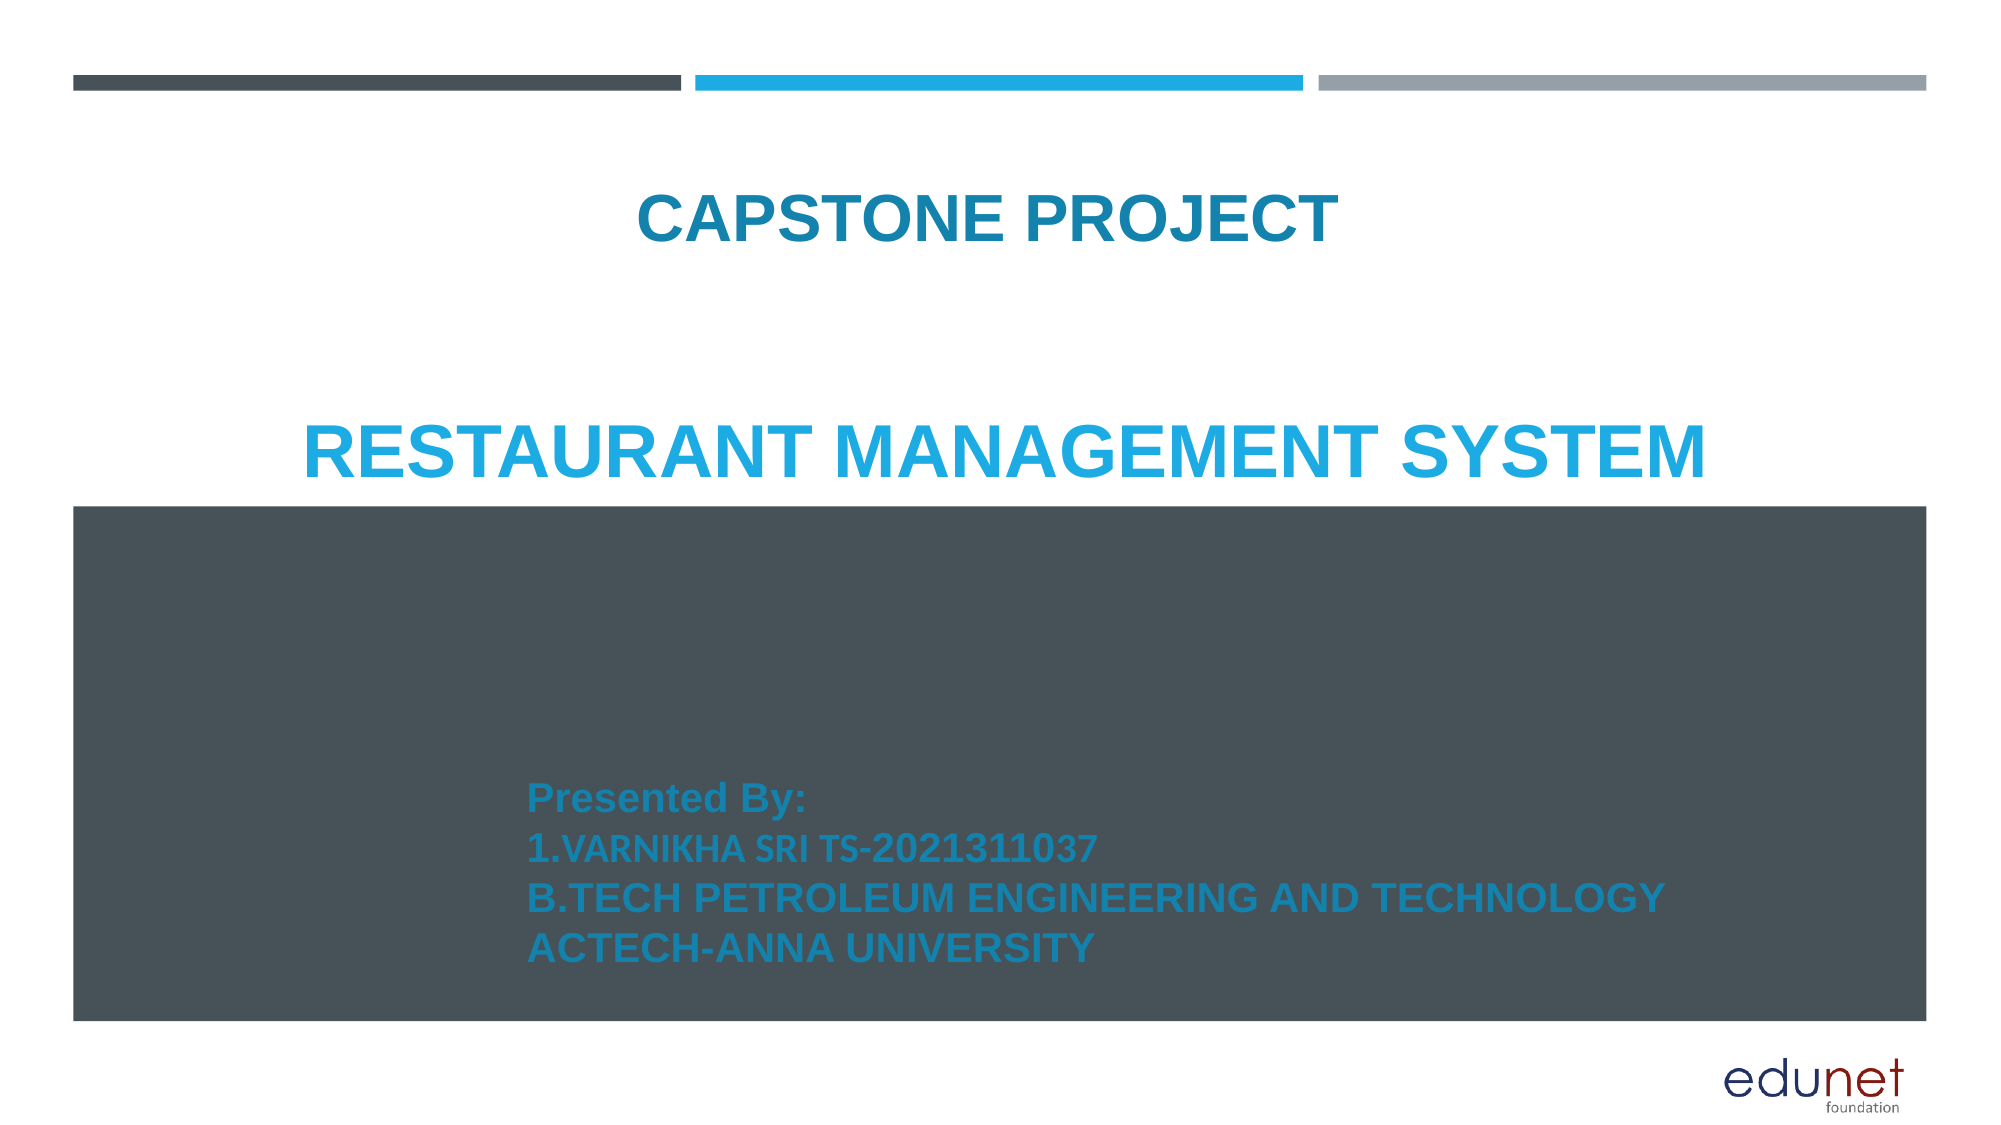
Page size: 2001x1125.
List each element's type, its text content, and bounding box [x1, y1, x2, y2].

text_box Presented By: 1.VARNIKHA SRI TS-2021311037 B.TECH PETROLEUM ENGINEERING AND TECHNOLOGY ACTECH-ANNA UNIVERSITY [73, 506, 1927, 1022]
picture [1724, 1057, 1904, 1113]
title CAPSTONE PROJECT [634, 172, 1345, 363]
text_box RESTAURANT MANAGEMENT SYSTEM [299, 399, 1767, 493]
